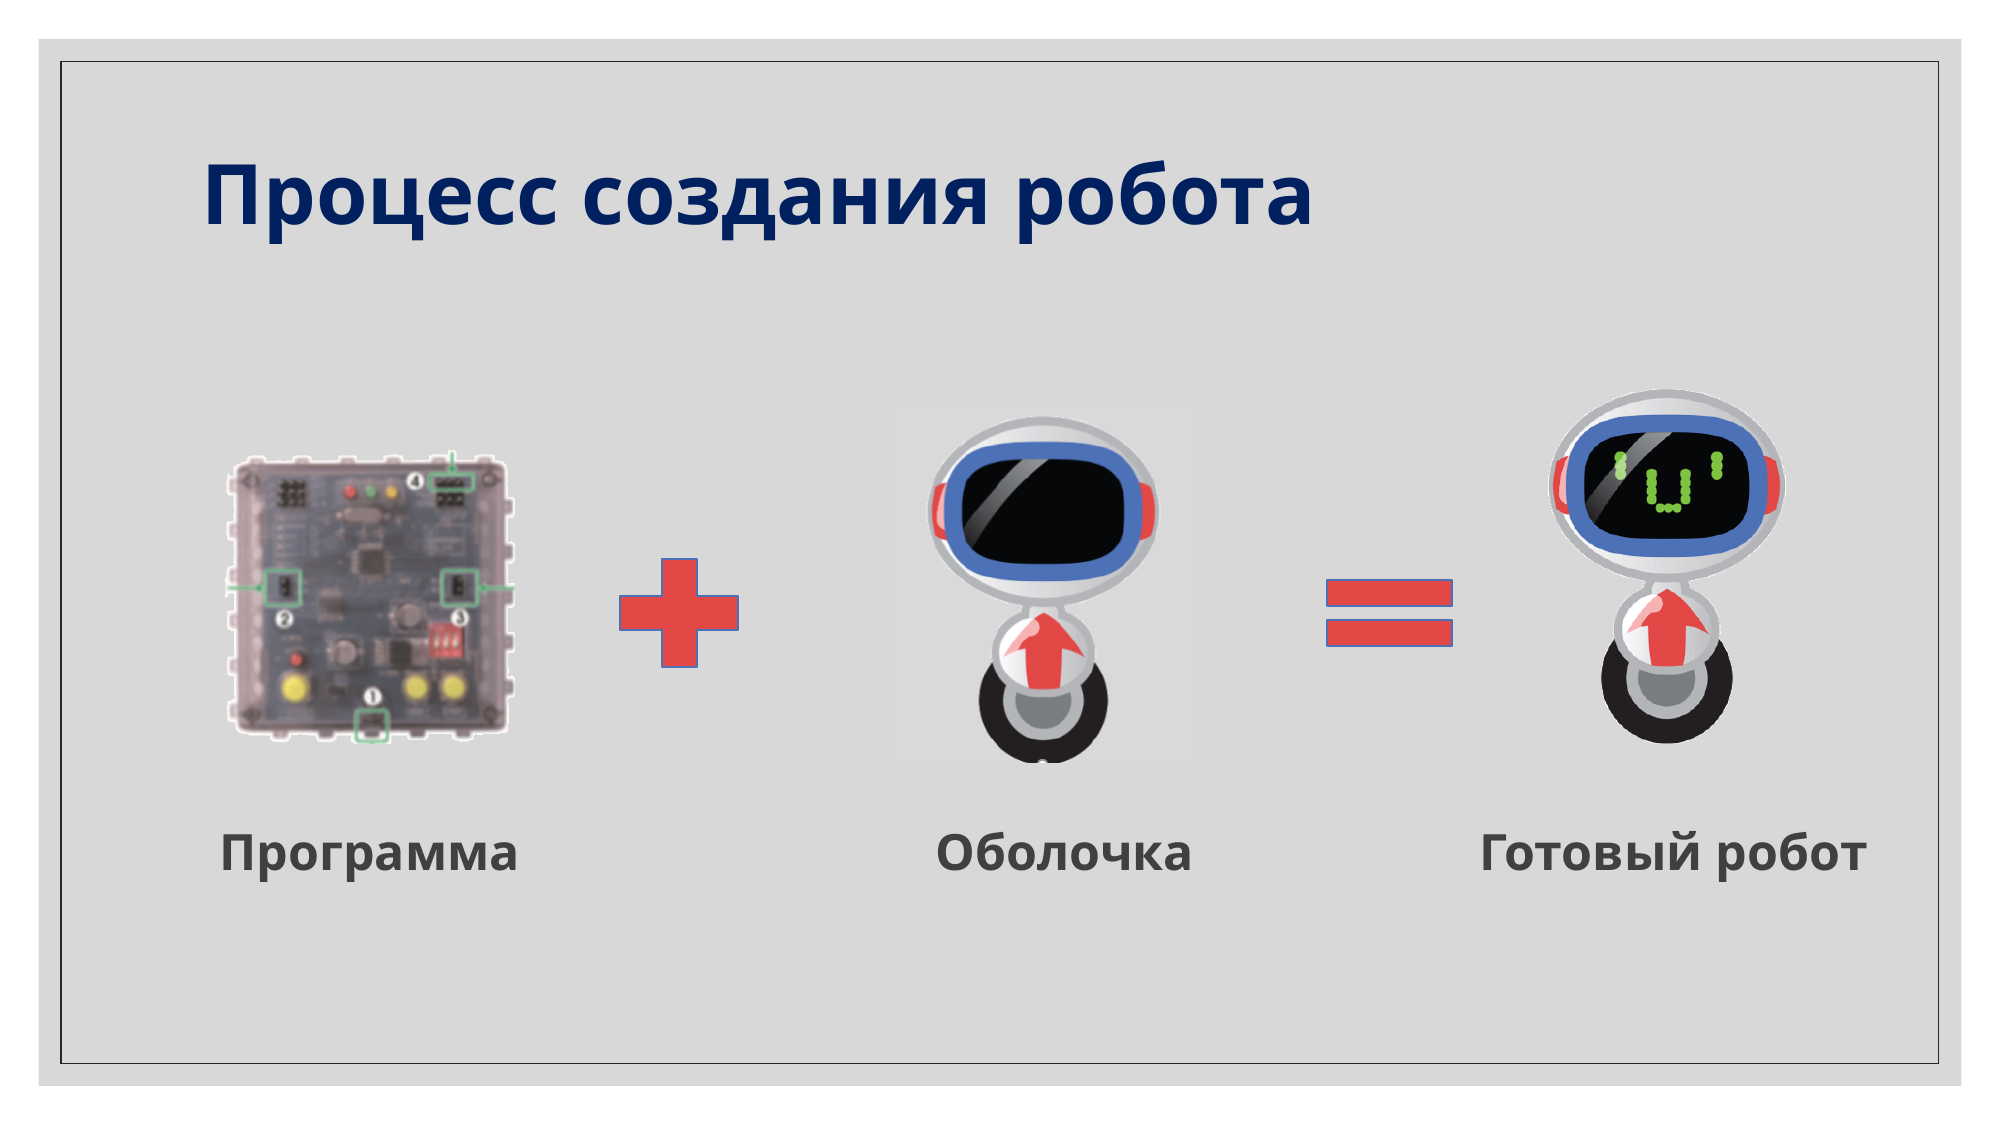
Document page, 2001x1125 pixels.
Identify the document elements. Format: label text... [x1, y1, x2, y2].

text_box Оболочка [920, 812, 1209, 888]
text_box Готовый робот [1464, 812, 1883, 888]
picture [889, 402, 1200, 763]
picture [1459, 329, 1873, 744]
title Процесс создания робота [169, 106, 1349, 290]
text_box Программа [204, 812, 535, 888]
text_box [1326, 619, 1453, 647]
text_box [1326, 579, 1453, 607]
text_box [619, 558, 739, 668]
picture [225, 450, 515, 745]
